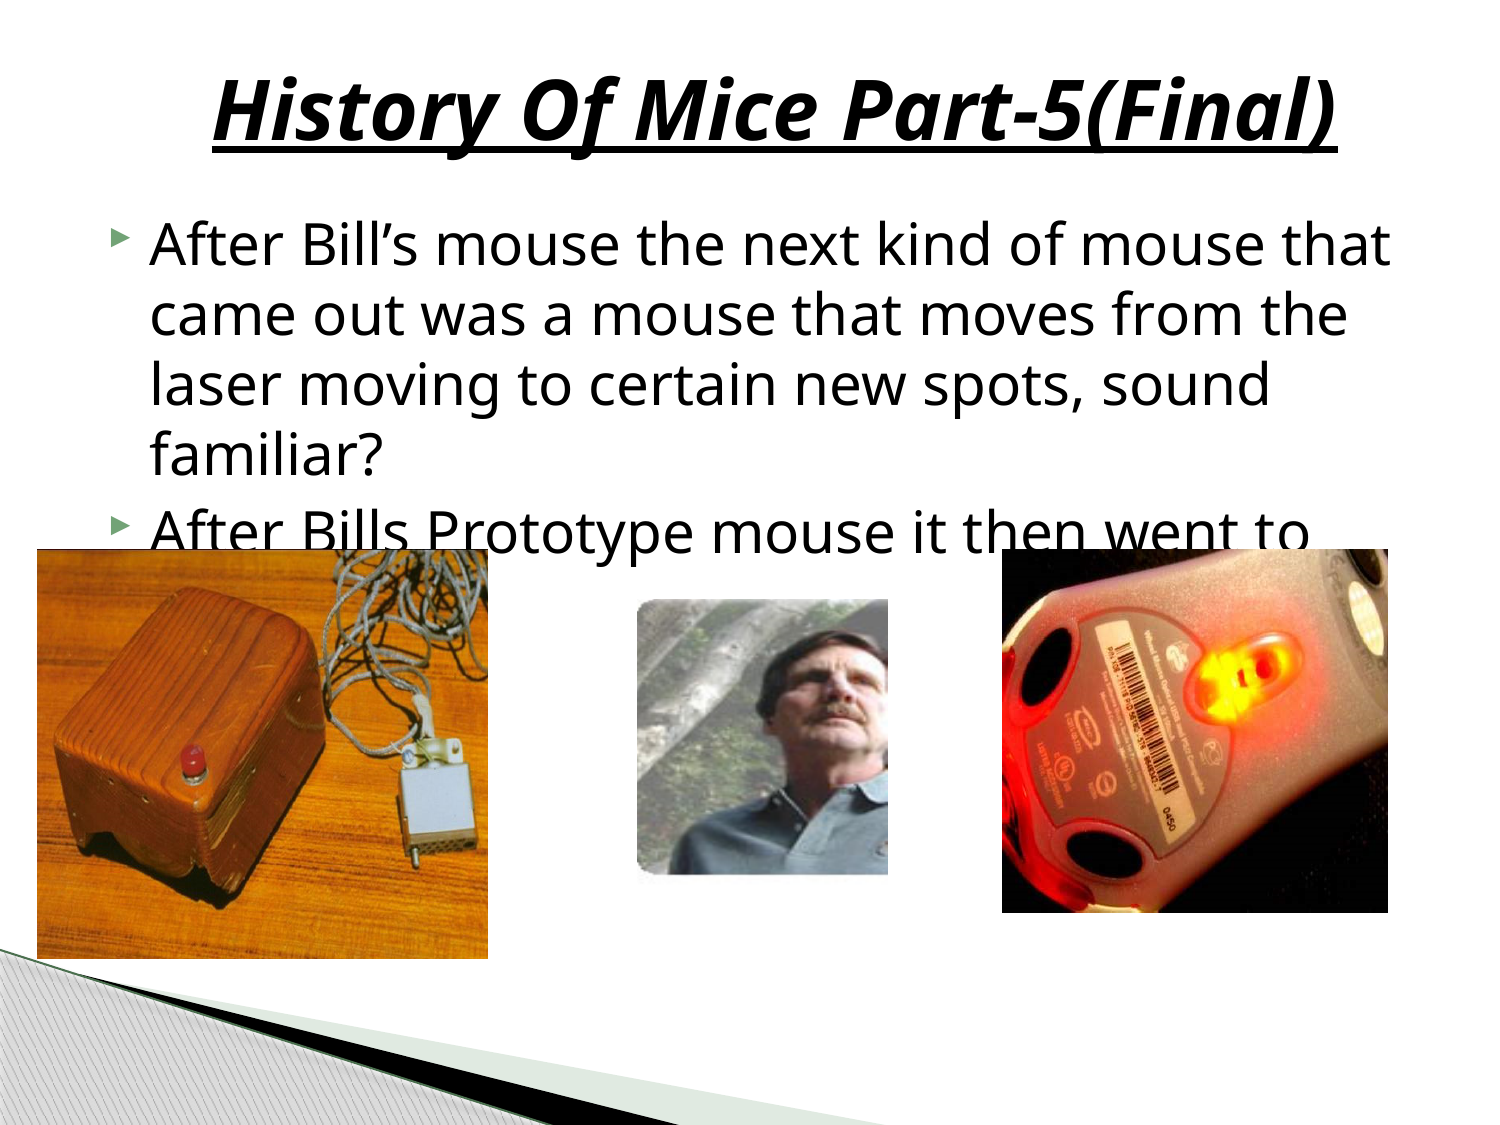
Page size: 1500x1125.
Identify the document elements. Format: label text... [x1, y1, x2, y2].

list After Bill’s mouse the next kind of mouse that came out was a mouse that moves from the laser moving to certain new spots, sound familiar? After Bills Prototype mouse it then went to our kinds! [75, 200, 1425, 943]
picture [1002, 549, 1388, 913]
picture [37, 549, 488, 959]
text_box History Of Mice Part-5(Final) [99, 12, 1450, 200]
picture [637, 599, 888, 893]
